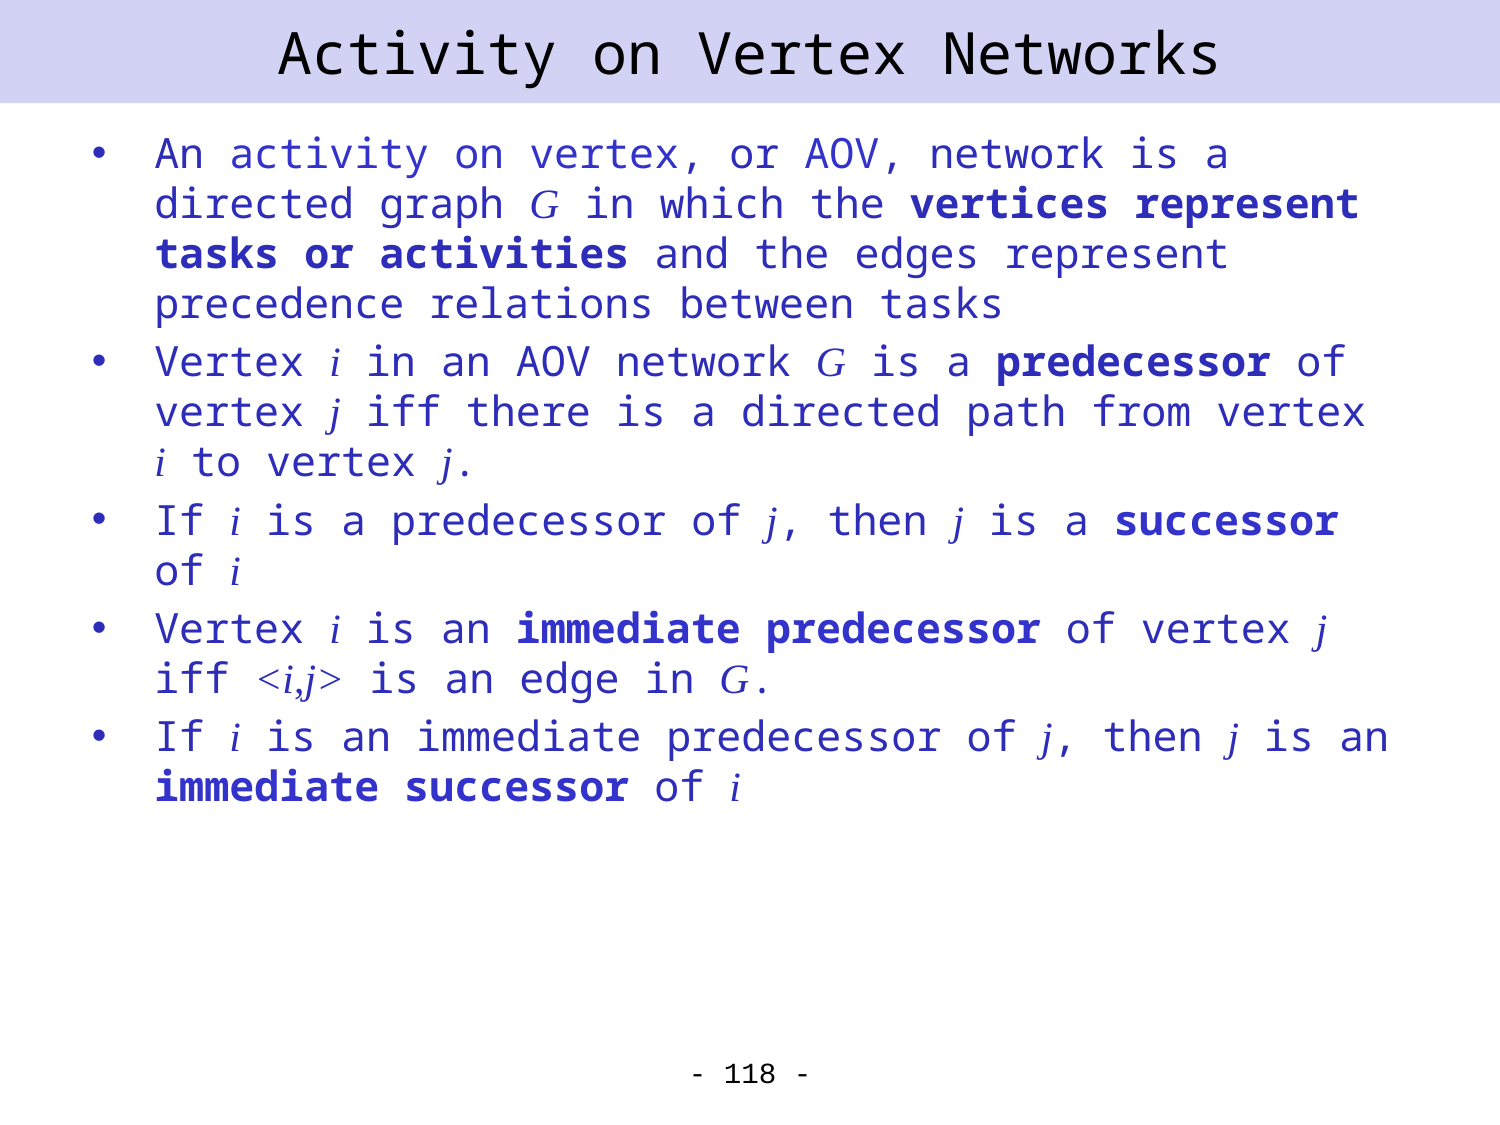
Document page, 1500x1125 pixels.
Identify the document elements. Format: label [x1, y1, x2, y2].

slide_number [513, 1046, 827, 1094]
list [76, 118, 1417, 1026]
title [0, 0, 1500, 104]
